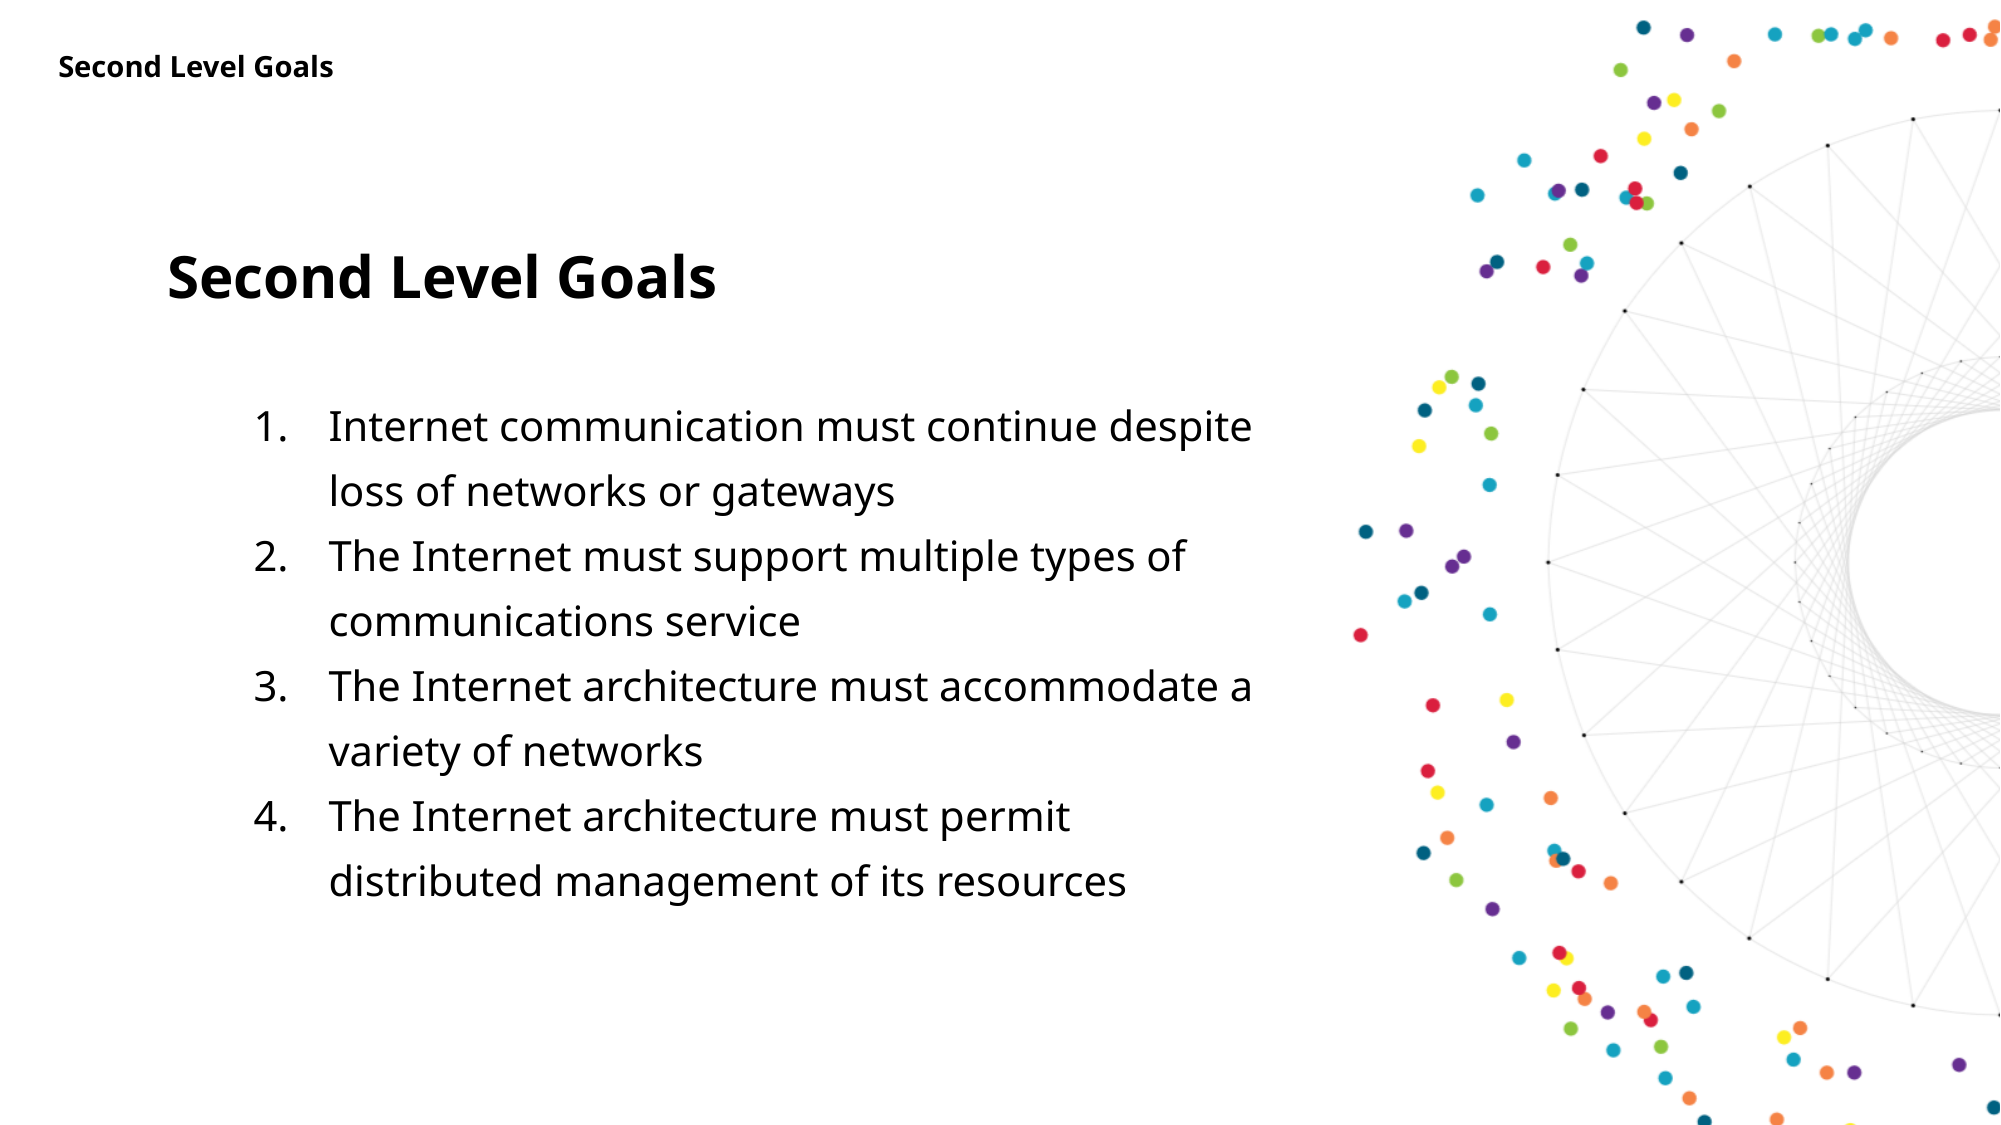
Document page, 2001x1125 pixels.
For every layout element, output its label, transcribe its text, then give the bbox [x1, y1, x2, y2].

picture [1269, 0, 2000, 1125]
text_box Second Level Goals [152, 232, 732, 318]
text_box Internet communication must continue despite loss of networks or gateways The Internet must support multiple types of communications service The Internet architecture must accommodate a variety of networks The Internet architecture must permit distributed management of its resources [238, 377, 1289, 913]
list Second Level Goals [42, 35, 586, 101]
